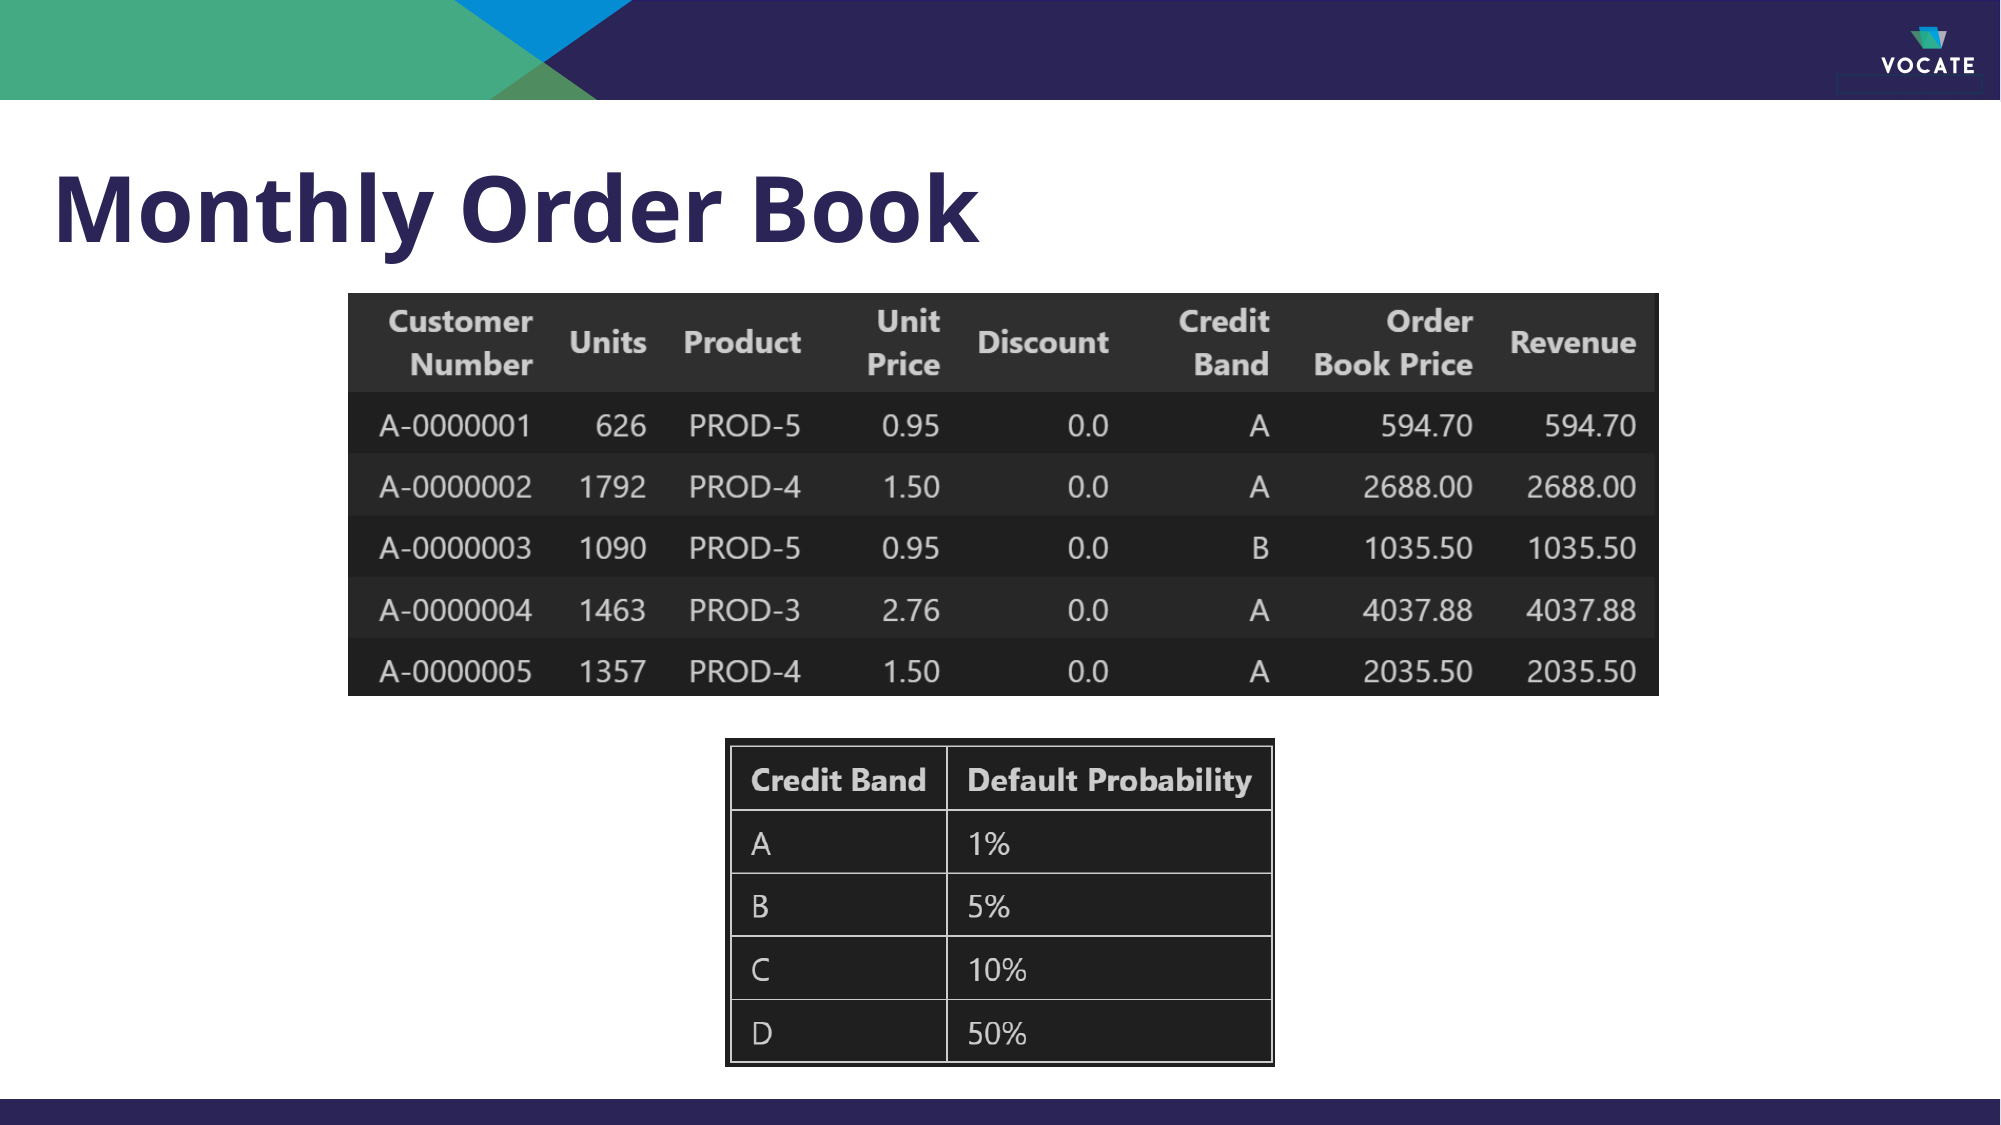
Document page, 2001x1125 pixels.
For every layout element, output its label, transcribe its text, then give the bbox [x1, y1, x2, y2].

picture [1878, 94, 1977, 100]
title Monthly Order Book [35, 147, 1971, 278]
picture [1878, 5, 1977, 74]
picture [348, 293, 1659, 696]
picture [725, 738, 1275, 1067]
